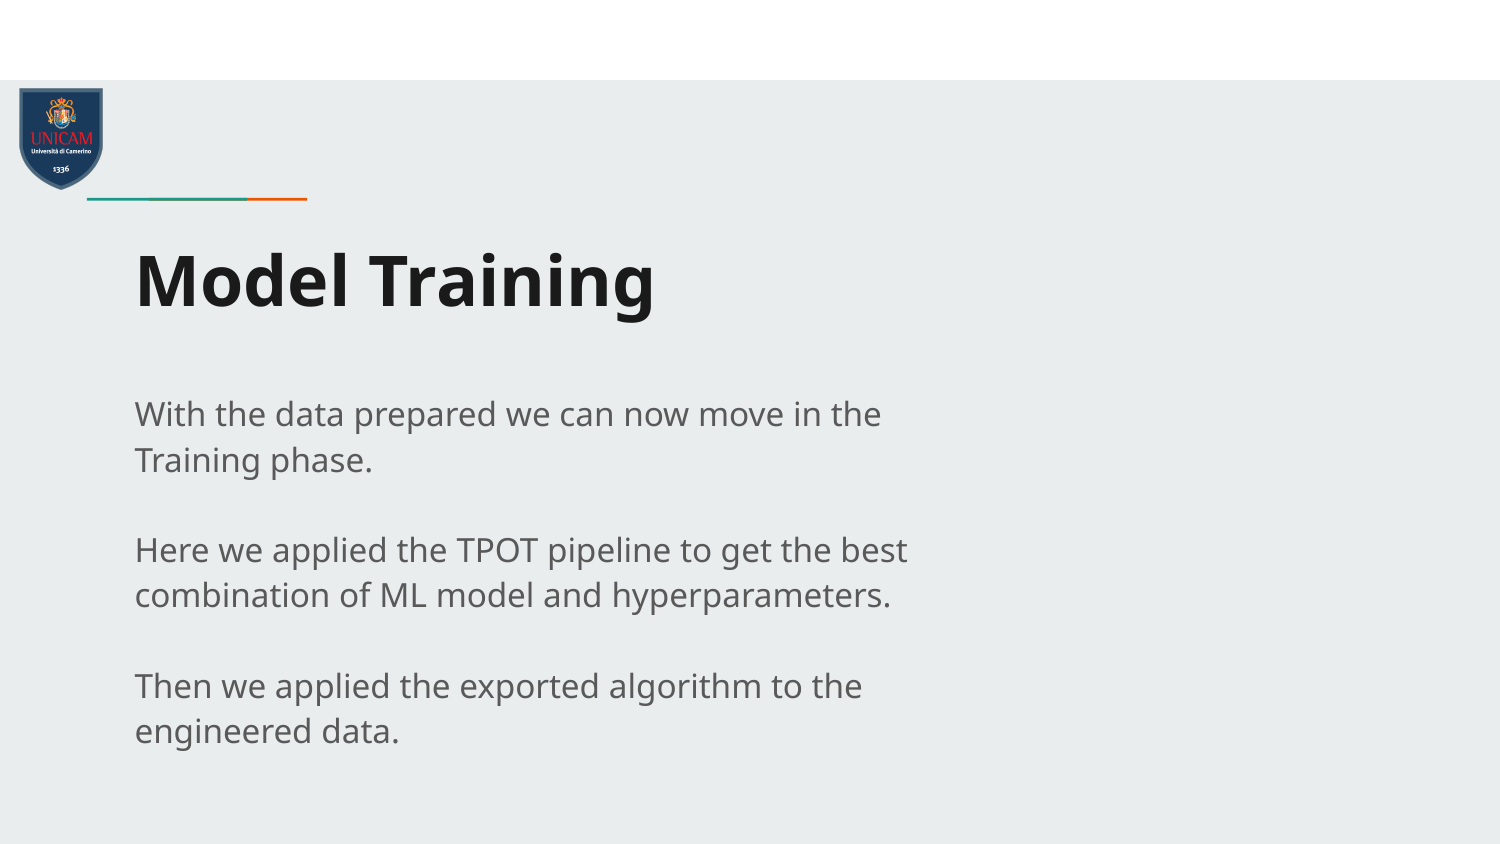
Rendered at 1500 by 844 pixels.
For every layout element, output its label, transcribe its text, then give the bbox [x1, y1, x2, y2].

subtitle With the data prepared we can now move in the Training phase. Here we applied the TPOT pipeline to get the best combination of ML model and hyperparameters. Then we applied the exported algorithm to the engineered data. [119, 376, 1008, 828]
title Model Training [119, 216, 775, 344]
picture [19, 87, 103, 190]
